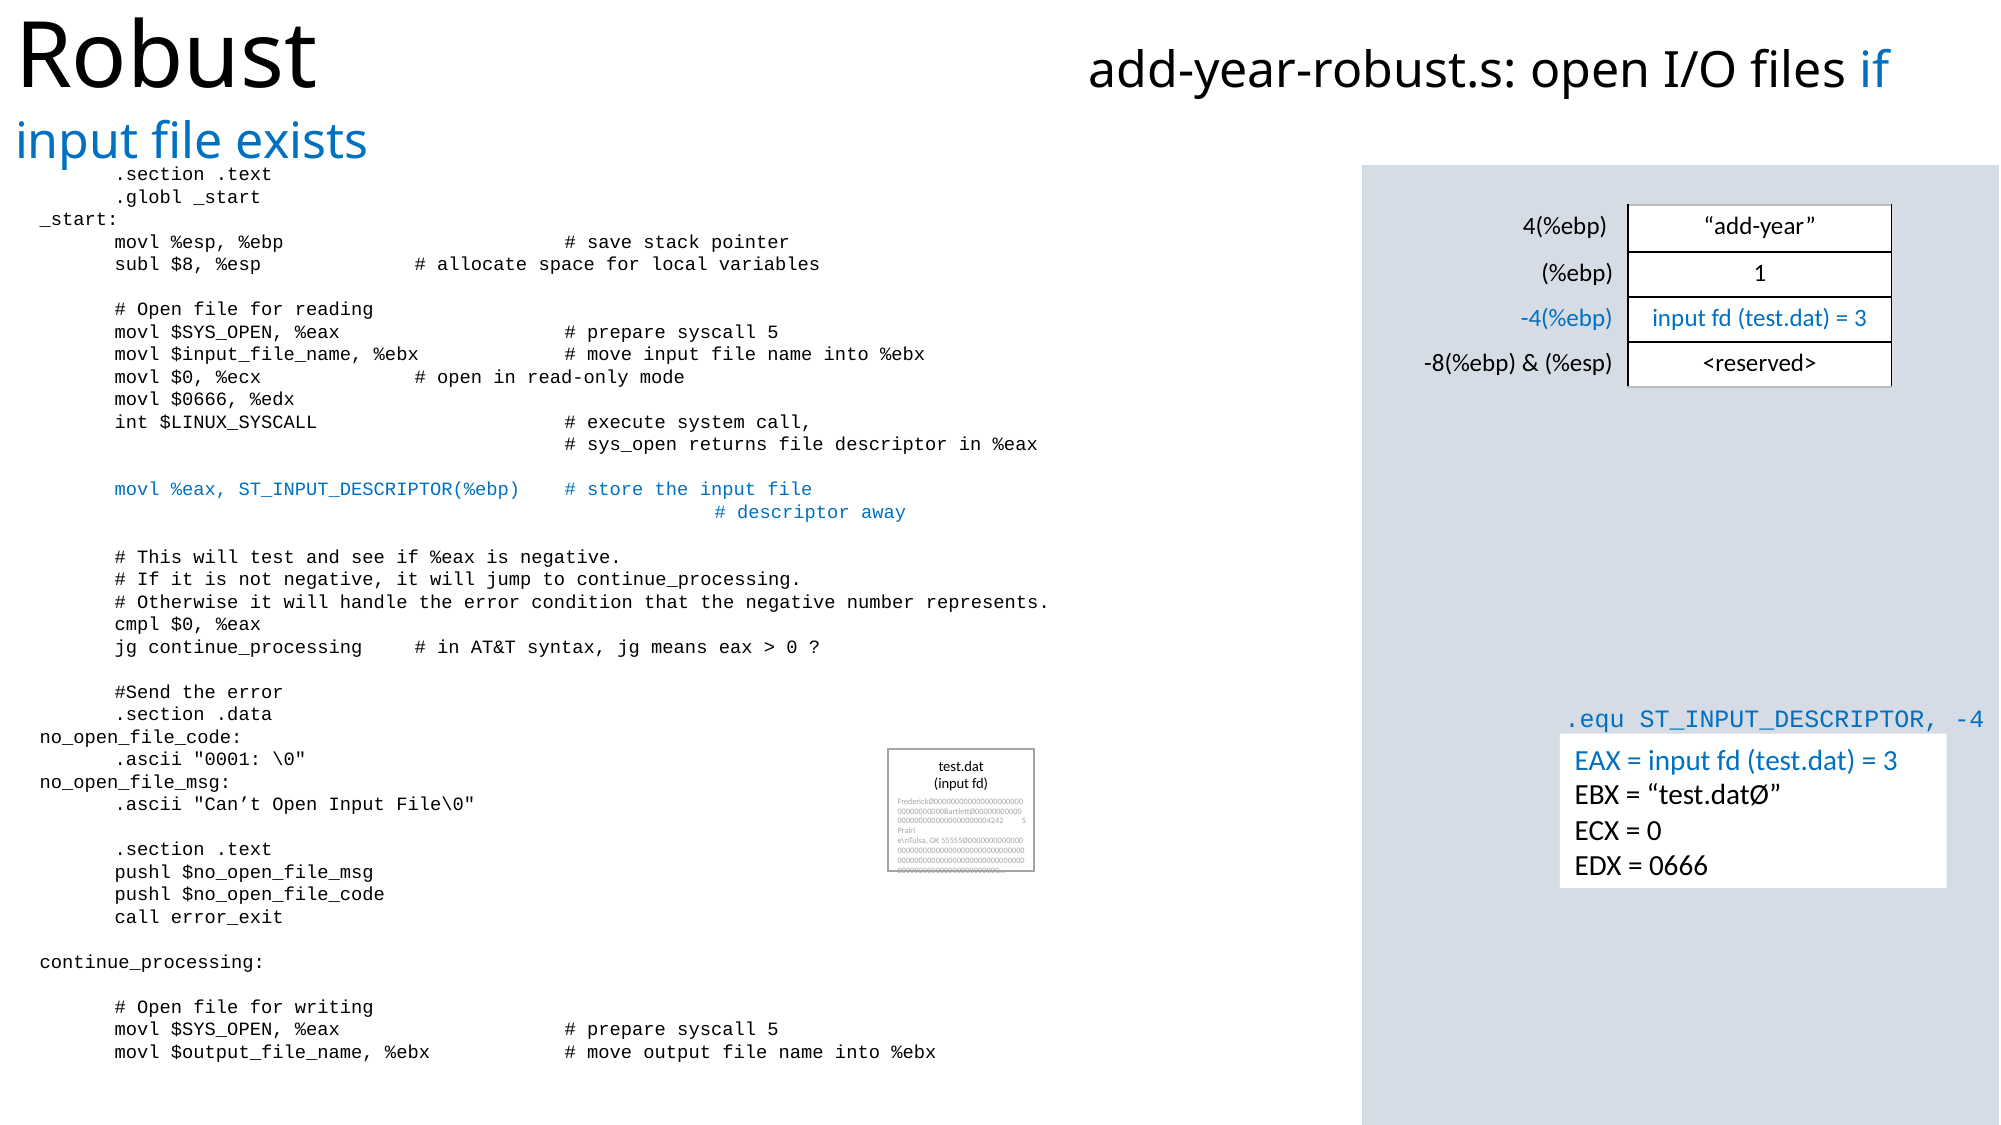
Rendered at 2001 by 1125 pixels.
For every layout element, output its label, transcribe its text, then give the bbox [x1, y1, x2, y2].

text_box .section .text .globl _start _start: movl %esp, %ebp # save stack pointer subl $8, %esp # allocate space for local variables # Open file for reading movl $SYS_OPEN, %eax # prepare syscall 5 movl $input_file_name, %ebx # move input file name into %ebx movl $0, %ecx # open in read-only mode movl $0666, %edx int $LINUX_SYSCALL # execute system call, # sys_open returns file descriptor in %eax movl %eax, ST_INPUT_DESCRIPTOR(%ebp) # store the input file # descriptor away # This will test and see if %eax is negative. # If it is not negative, it will jump to continue_processing. # Otherwise it will handle the error condition that the negative number represents. cmpl $0, %eax jg continue_processing # in AT&T syntax, jg means eax > 0 ? #Send the error .section .data no_open_file_code: .ascii "0001: \0" no_open_file_msg: .ascii "Can’t Open Input File\0" .section .text pushl $no_open_file_msg pushl $no_open_file_code call error_exit continue_processing: # Open file for writing movl $SYS_OPEN, %eax # prepare syscall 5 movl $output_file_name, %ebx # move output file name into %ebx [24, 154, 1541, 1092]
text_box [882, 749, 1041, 875]
text_box .equ ST_INPUT_DESCRIPTOR, -4 [1549, 695, 2000, 741]
text_box EAX = input fd (test.dat) = 3 EBX = “test.datØ” ECX = 0 EDX = 0666 [1559, 741, 1947, 889]
text_box [1362, 165, 1999, 1125]
